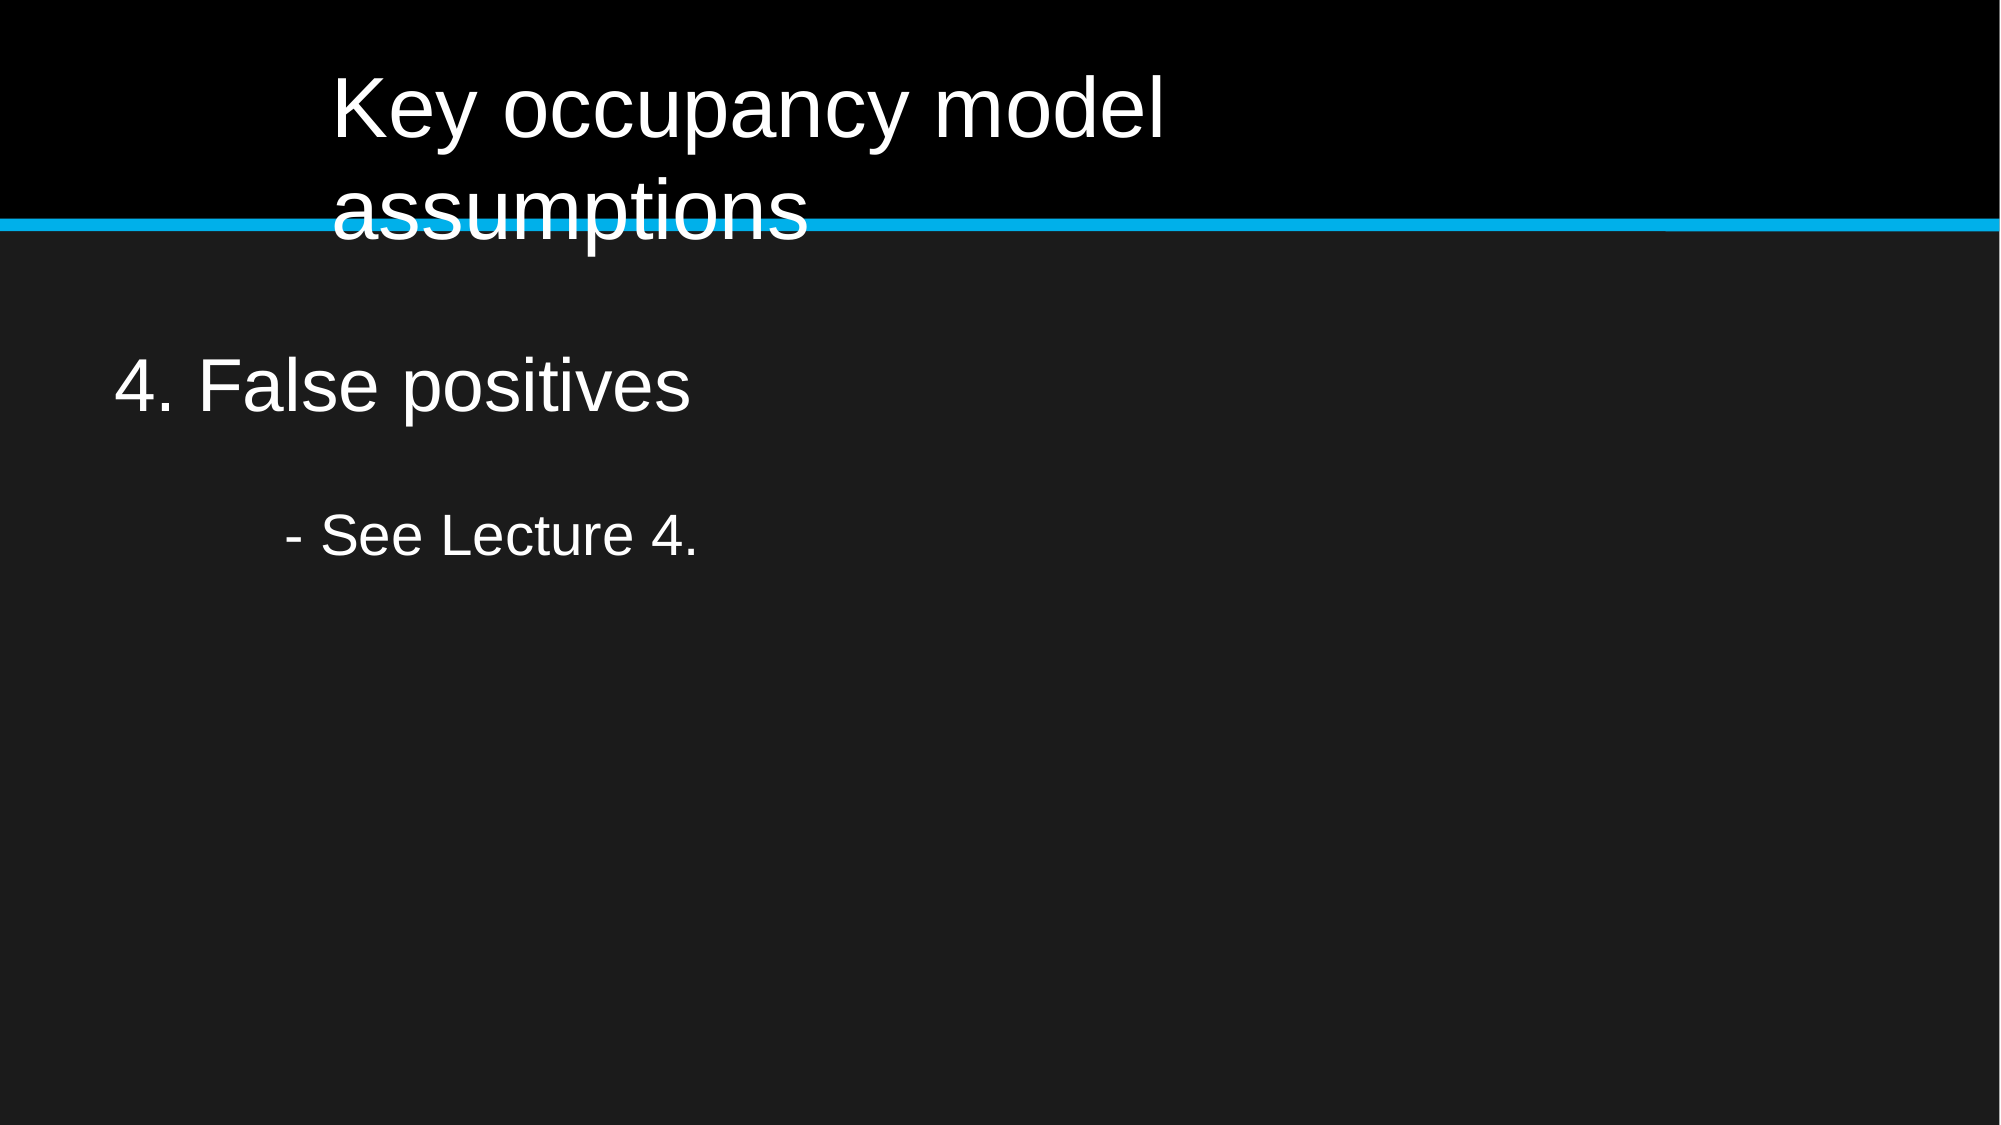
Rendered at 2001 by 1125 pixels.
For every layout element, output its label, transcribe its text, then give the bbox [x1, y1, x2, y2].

text_box 4. False positives - See Lecture 4. [112, 334, 703, 567]
title Key occupancy model assumptions [329, 50, 1671, 258]
